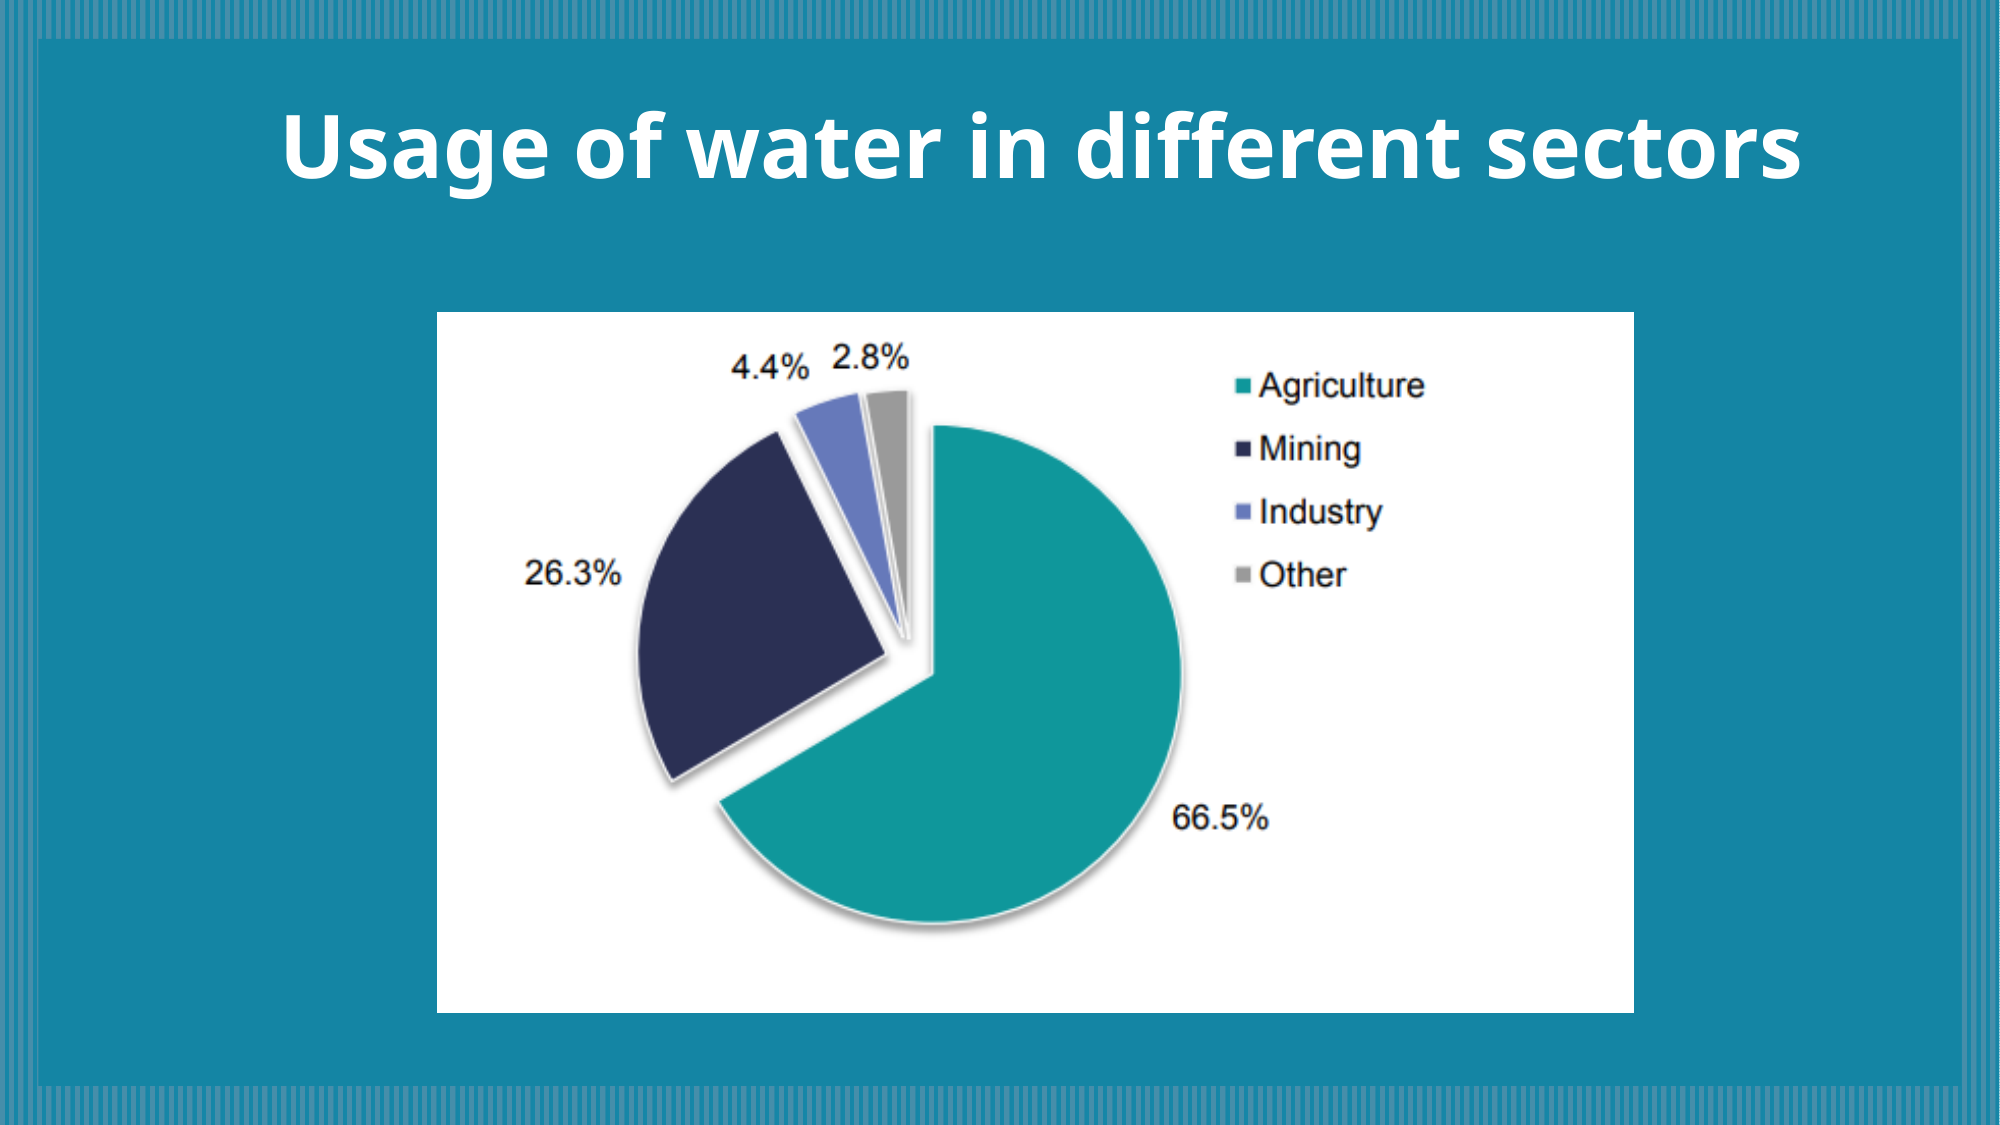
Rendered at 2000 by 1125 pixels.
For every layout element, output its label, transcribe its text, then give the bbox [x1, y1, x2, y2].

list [437, 312, 1634, 1013]
title Usage of water in different sectors [149, 50, 1850, 250]
